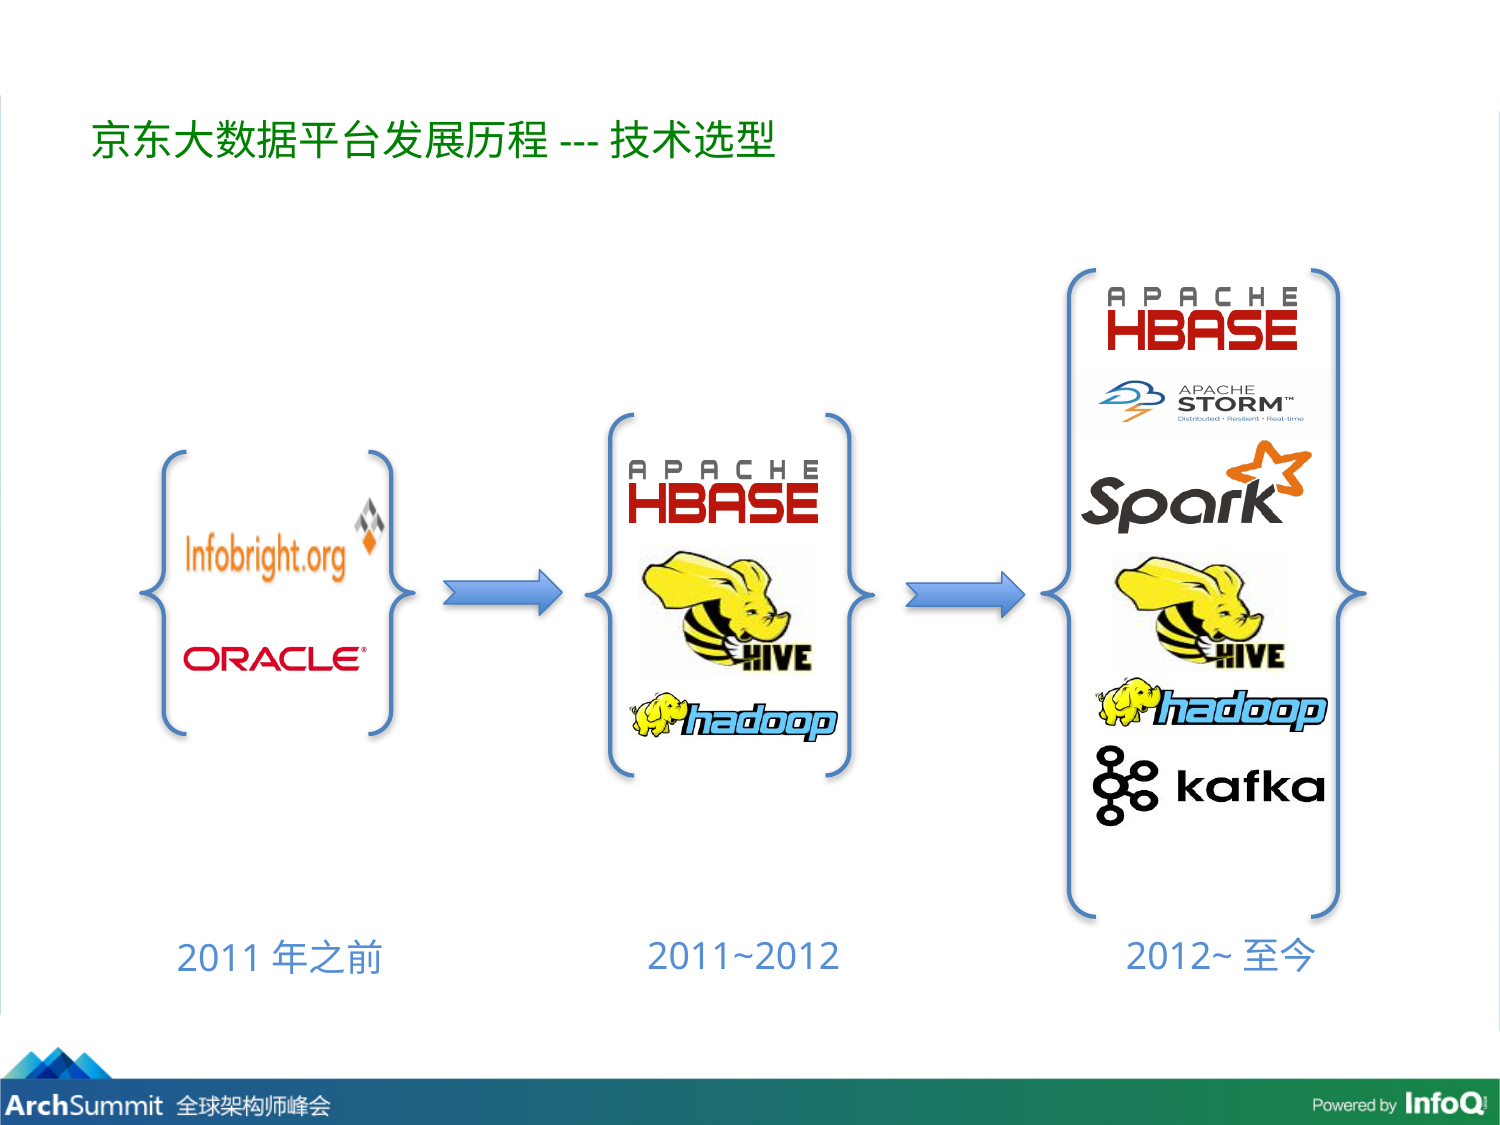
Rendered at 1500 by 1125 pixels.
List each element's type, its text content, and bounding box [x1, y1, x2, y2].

title 京东大数据平台发展历程---技术选型 [75, 45, 1425, 233]
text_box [1041, 270, 1366, 917]
text_box 2012~至今 [1111, 925, 1364, 985]
text_box 2011年之前 [161, 926, 414, 987]
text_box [586, 414, 874, 776]
picture [0, 0, 1500, 1125]
text_box 2011~2012 [632, 924, 885, 985]
text_box [905, 571, 1026, 619]
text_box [140, 451, 580, 771]
